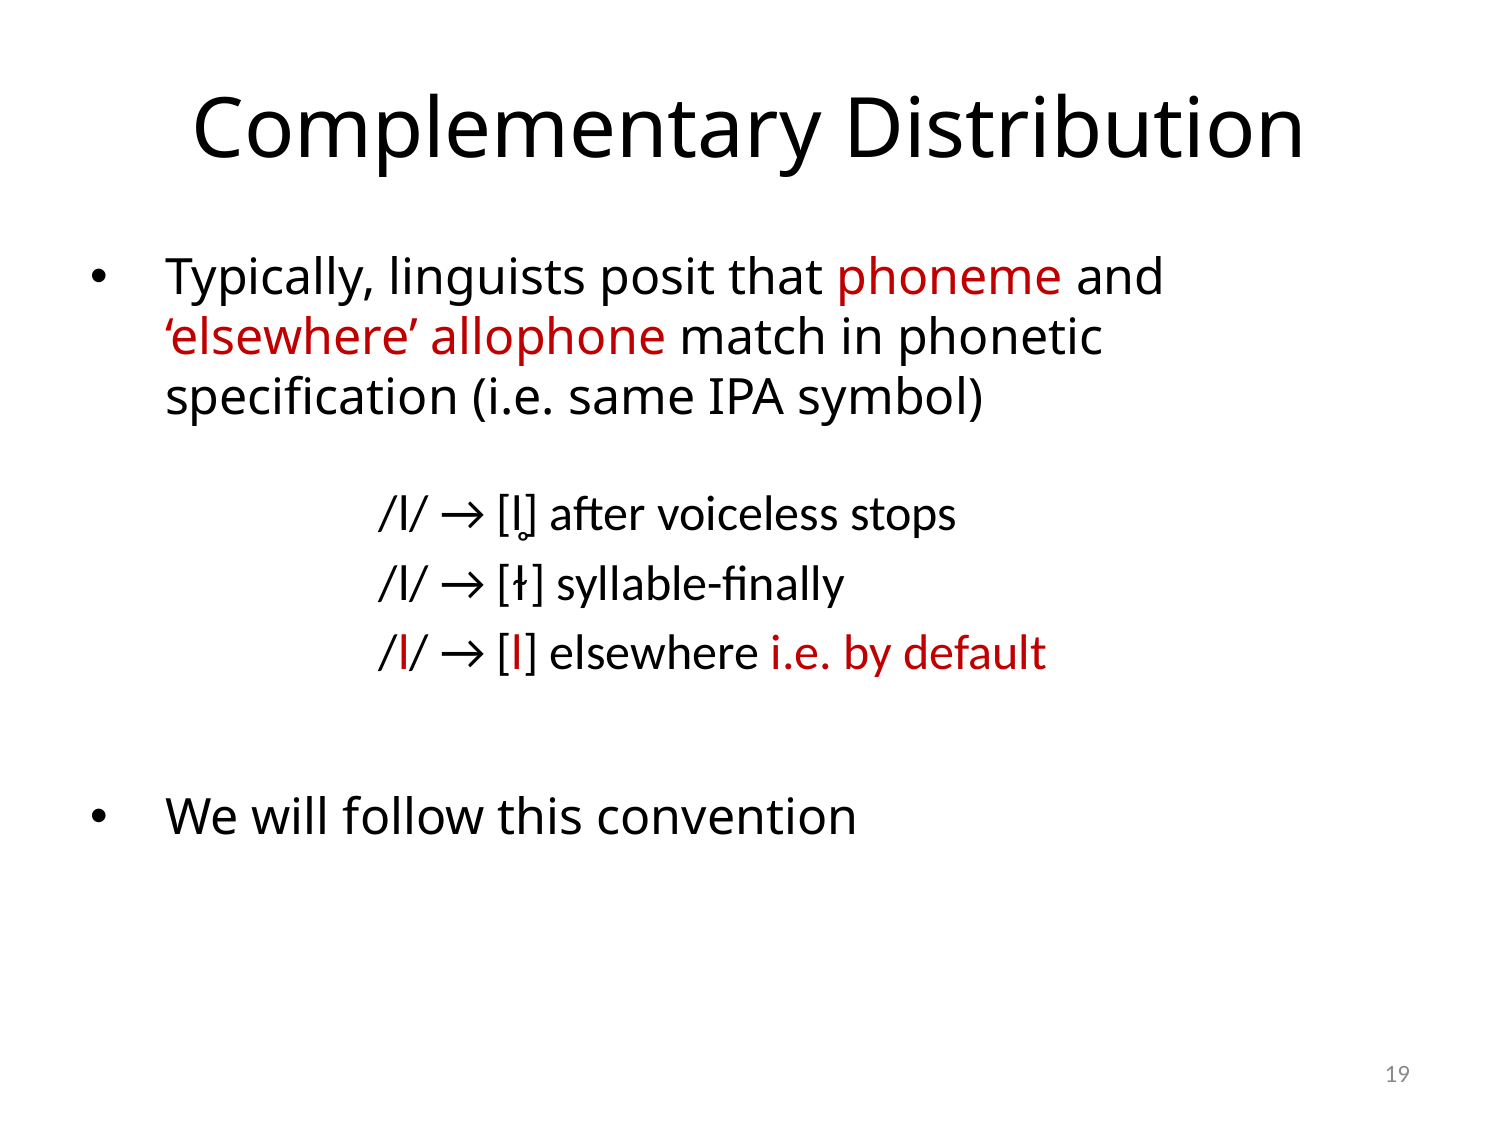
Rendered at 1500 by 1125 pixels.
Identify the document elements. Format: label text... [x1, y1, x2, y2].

title Complementary Distribution [75, 45, 1425, 204]
slide_number 19 [1074, 1042, 1425, 1103]
list Typically, linguists posit that phoneme and ‘elsewhere’ allophone match in phonetic specification (i.e. same IPA symbol) We will follow this convention [75, 237, 1425, 1005]
text_box /l/ → [l̥] after voiceless stops /l/ → [ɫ] syllable-finally /l/ → [l] elsewhere i.e. by default [363, 472, 1500, 841]
